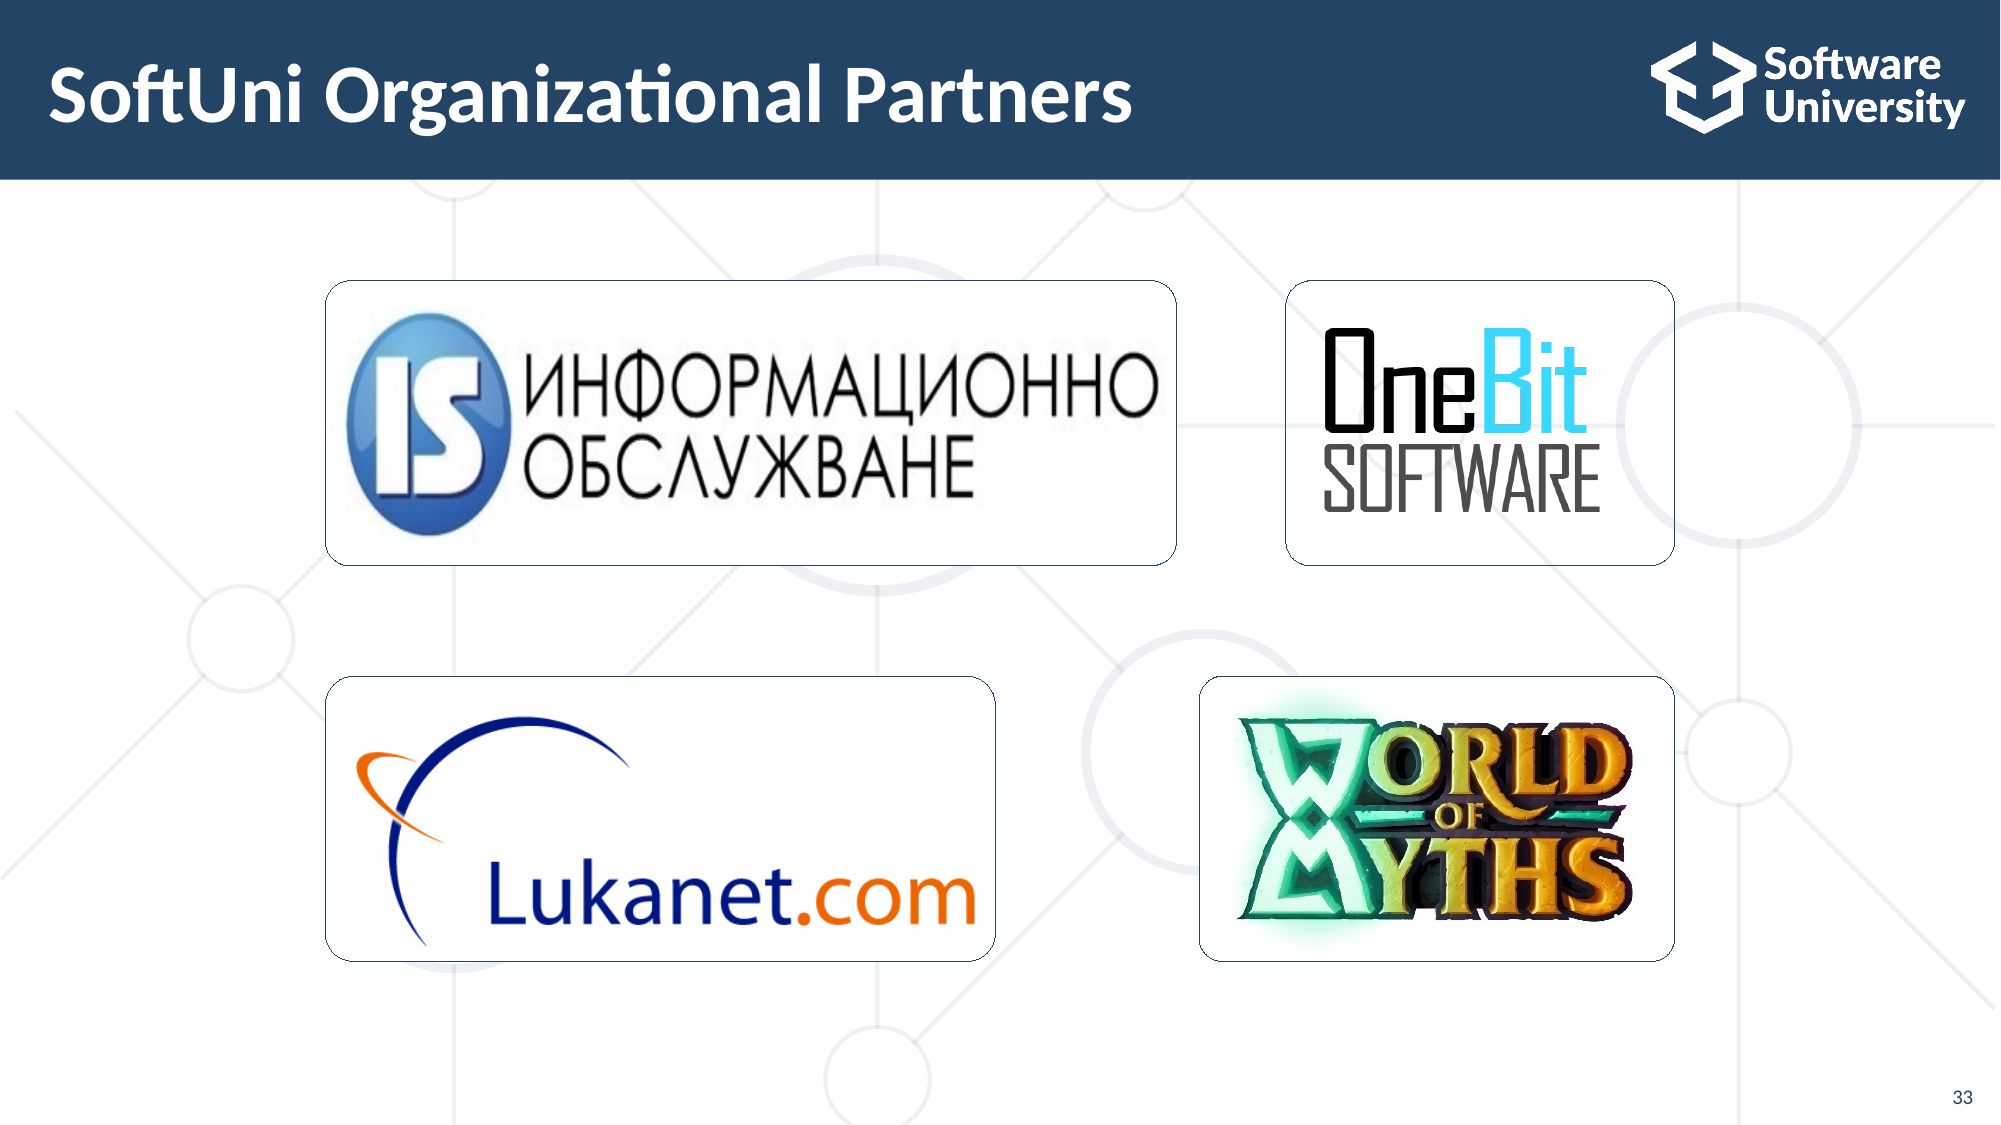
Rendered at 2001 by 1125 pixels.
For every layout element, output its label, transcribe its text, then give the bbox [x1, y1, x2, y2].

picture [1651, 41, 1966, 134]
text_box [325, 280, 1675, 962]
title SoftUni Organizational Partners [31, 16, 1625, 162]
slide_number 33 [1927, 1067, 1989, 1117]
